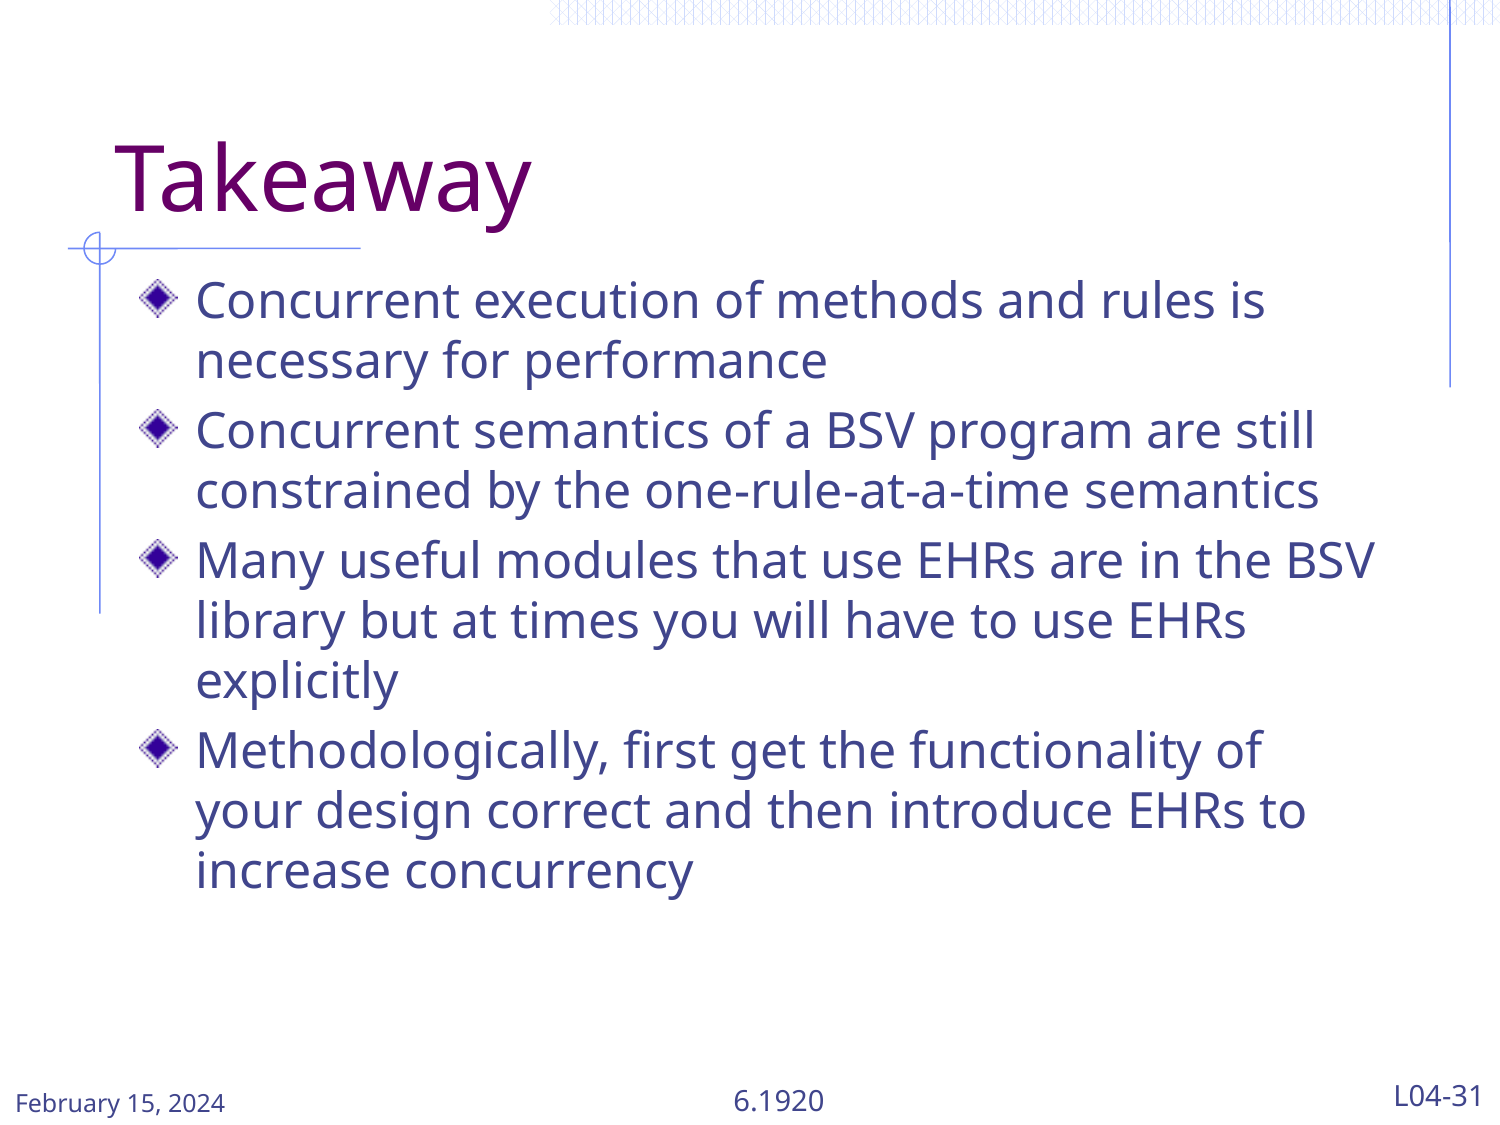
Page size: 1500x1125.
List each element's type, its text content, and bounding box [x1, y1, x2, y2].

list Concurrent execution of methods and rules is necessary for performance Concurrent semantics of a BSV program are still constrained by the one-rule-at-a-time semantics Many useful modules that use EHRs are in the BSV library but at times you will have to use EHRs explicitly Methodologically, first get the functionality of your design correct and then introduce EHRs to increase concurrency [123, 260, 1400, 980]
slide_number L04-31 [1187, 1049, 1500, 1125]
picture [139, 409, 178, 448]
title Takeaway [99, 49, 1376, 238]
picture [139, 539, 178, 578]
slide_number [0, 1049, 313, 1125]
picture [139, 729, 178, 768]
picture [139, 279, 178, 318]
footer 6.1920 [508, 1049, 1051, 1125]
